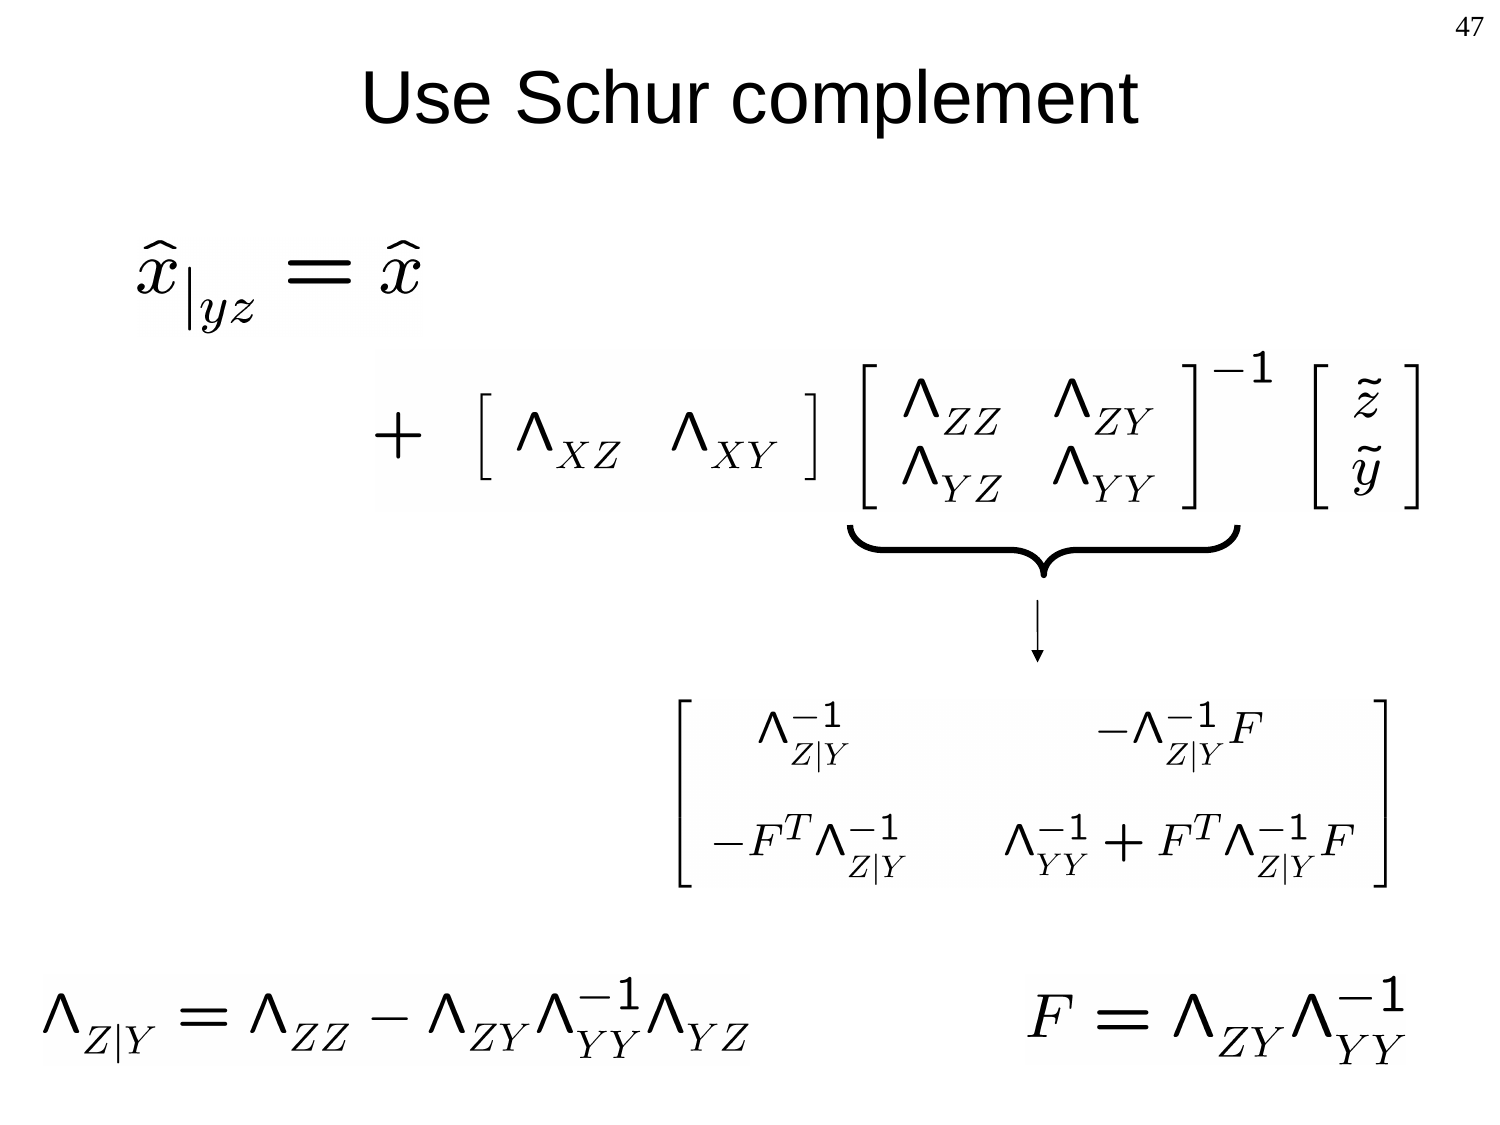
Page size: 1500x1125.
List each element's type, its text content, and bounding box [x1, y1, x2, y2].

text_box [850, 525, 1238, 576]
title Use Schur complement [112, 0, 1388, 188]
text_box [1031, 599, 1044, 663]
picture [137, 237, 423, 337]
picture [677, 699, 1388, 888]
picture [374, 349, 1420, 512]
picture [43, 974, 750, 1066]
picture [1024, 974, 1406, 1065]
slide_number 47 [1388, 0, 1500, 76]
